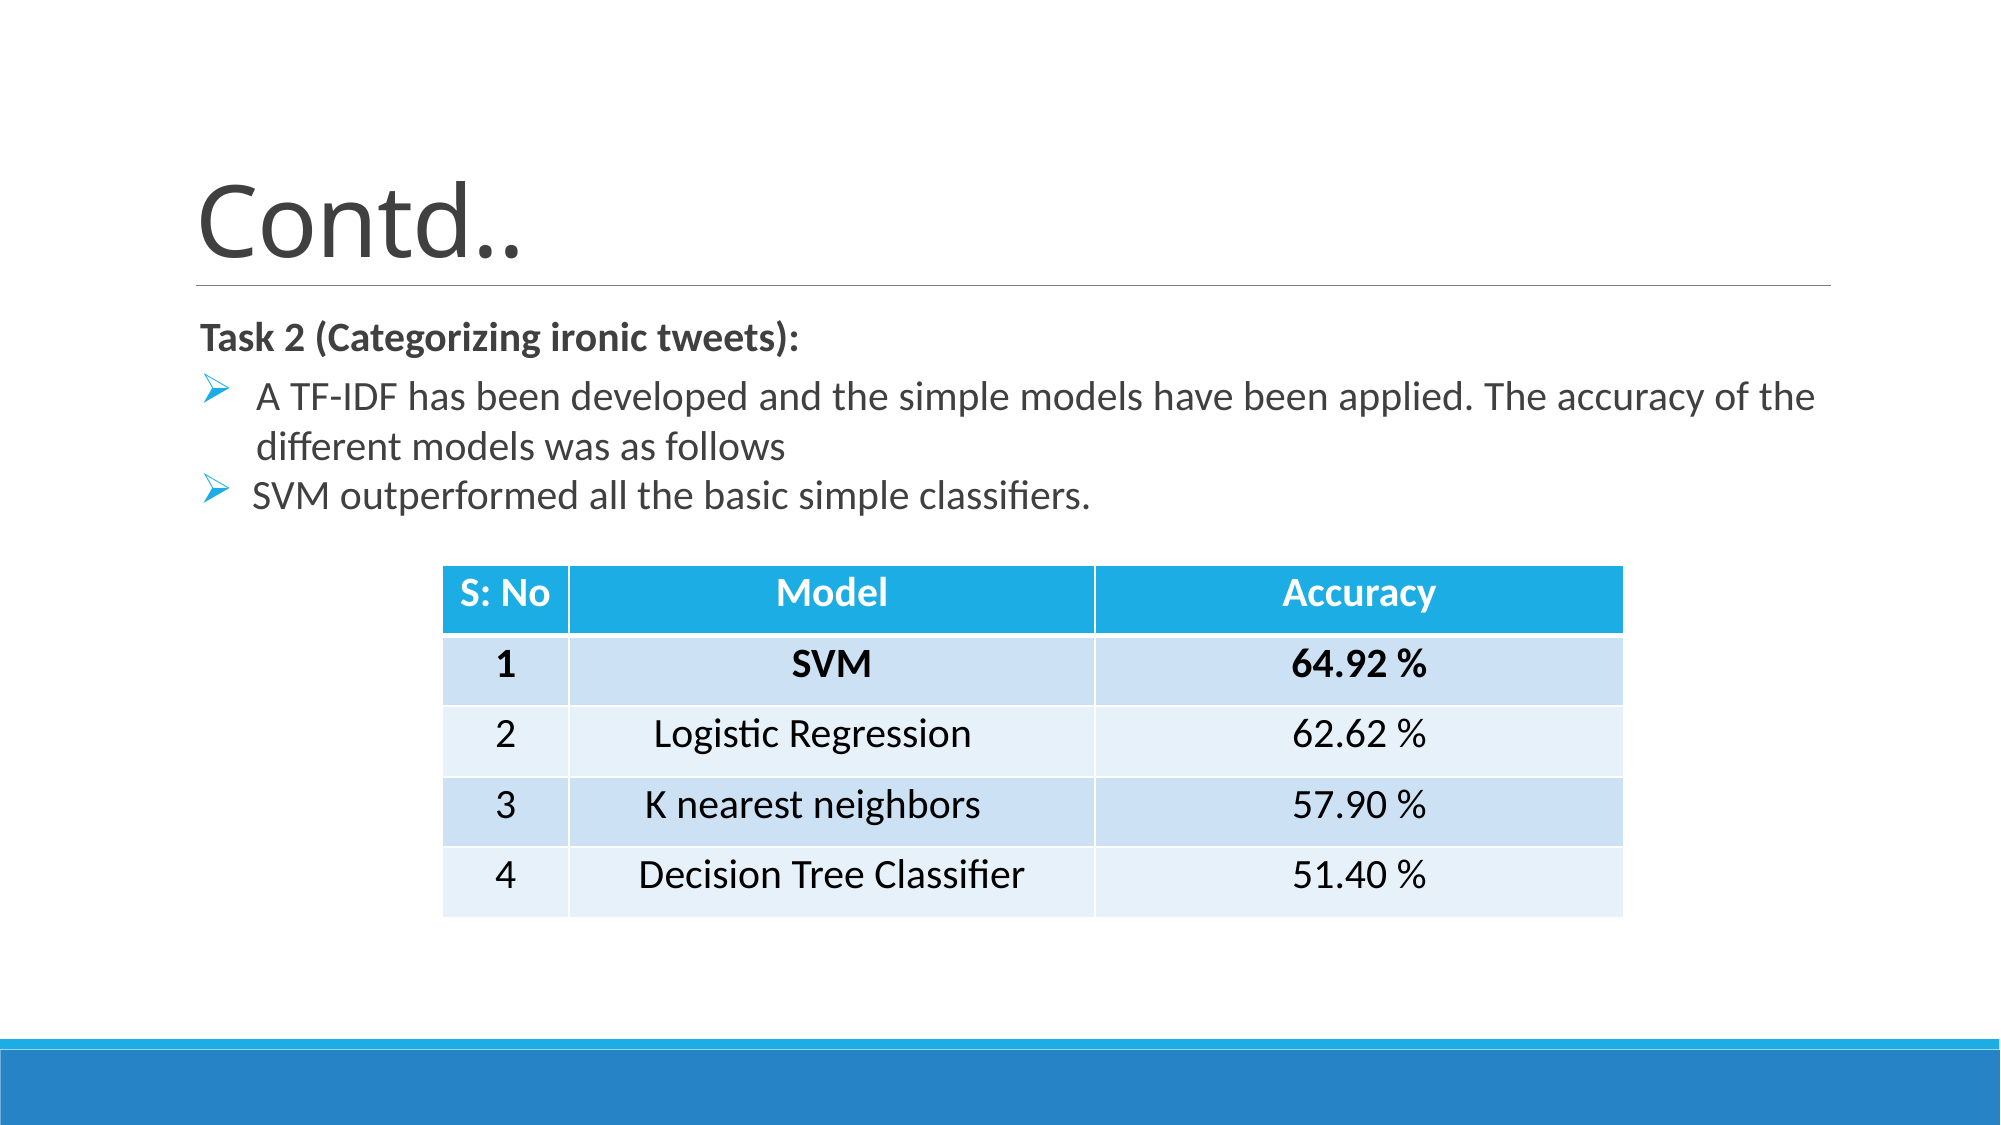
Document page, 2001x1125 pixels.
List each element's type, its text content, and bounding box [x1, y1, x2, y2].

table_cell 3 [443, 778, 568, 846]
table_header S: No [443, 566, 568, 633]
table_cell 57.90 % [1096, 778, 1623, 846]
title Contd.. [180, 47, 1877, 285]
table_cell 64.92 % [1096, 638, 1623, 705]
table_header Model [570, 566, 1094, 633]
table_cell 51.40 % [1096, 848, 1623, 917]
table_cell SVM [570, 638, 1094, 705]
table_header Accuracy [1096, 566, 1623, 633]
table_cell Logistic Regression [570, 707, 1094, 776]
table_cell K nearest neighbors [570, 778, 1094, 846]
table_cell Decision Tree Classifier [570, 848, 1094, 917]
table_cell 1 [443, 638, 568, 705]
list Task 2 (Categorizing ironic tweets): A TF-IDF has been developed and the simple models have been applied. The accuracy of the different models was as follows SVM outperformed all the basic simple classifiers. [167, 307, 1818, 1058]
table_cell 62.62 % [1096, 707, 1623, 776]
table_cell 2 [443, 707, 568, 776]
table_cell 4 [443, 848, 568, 917]
